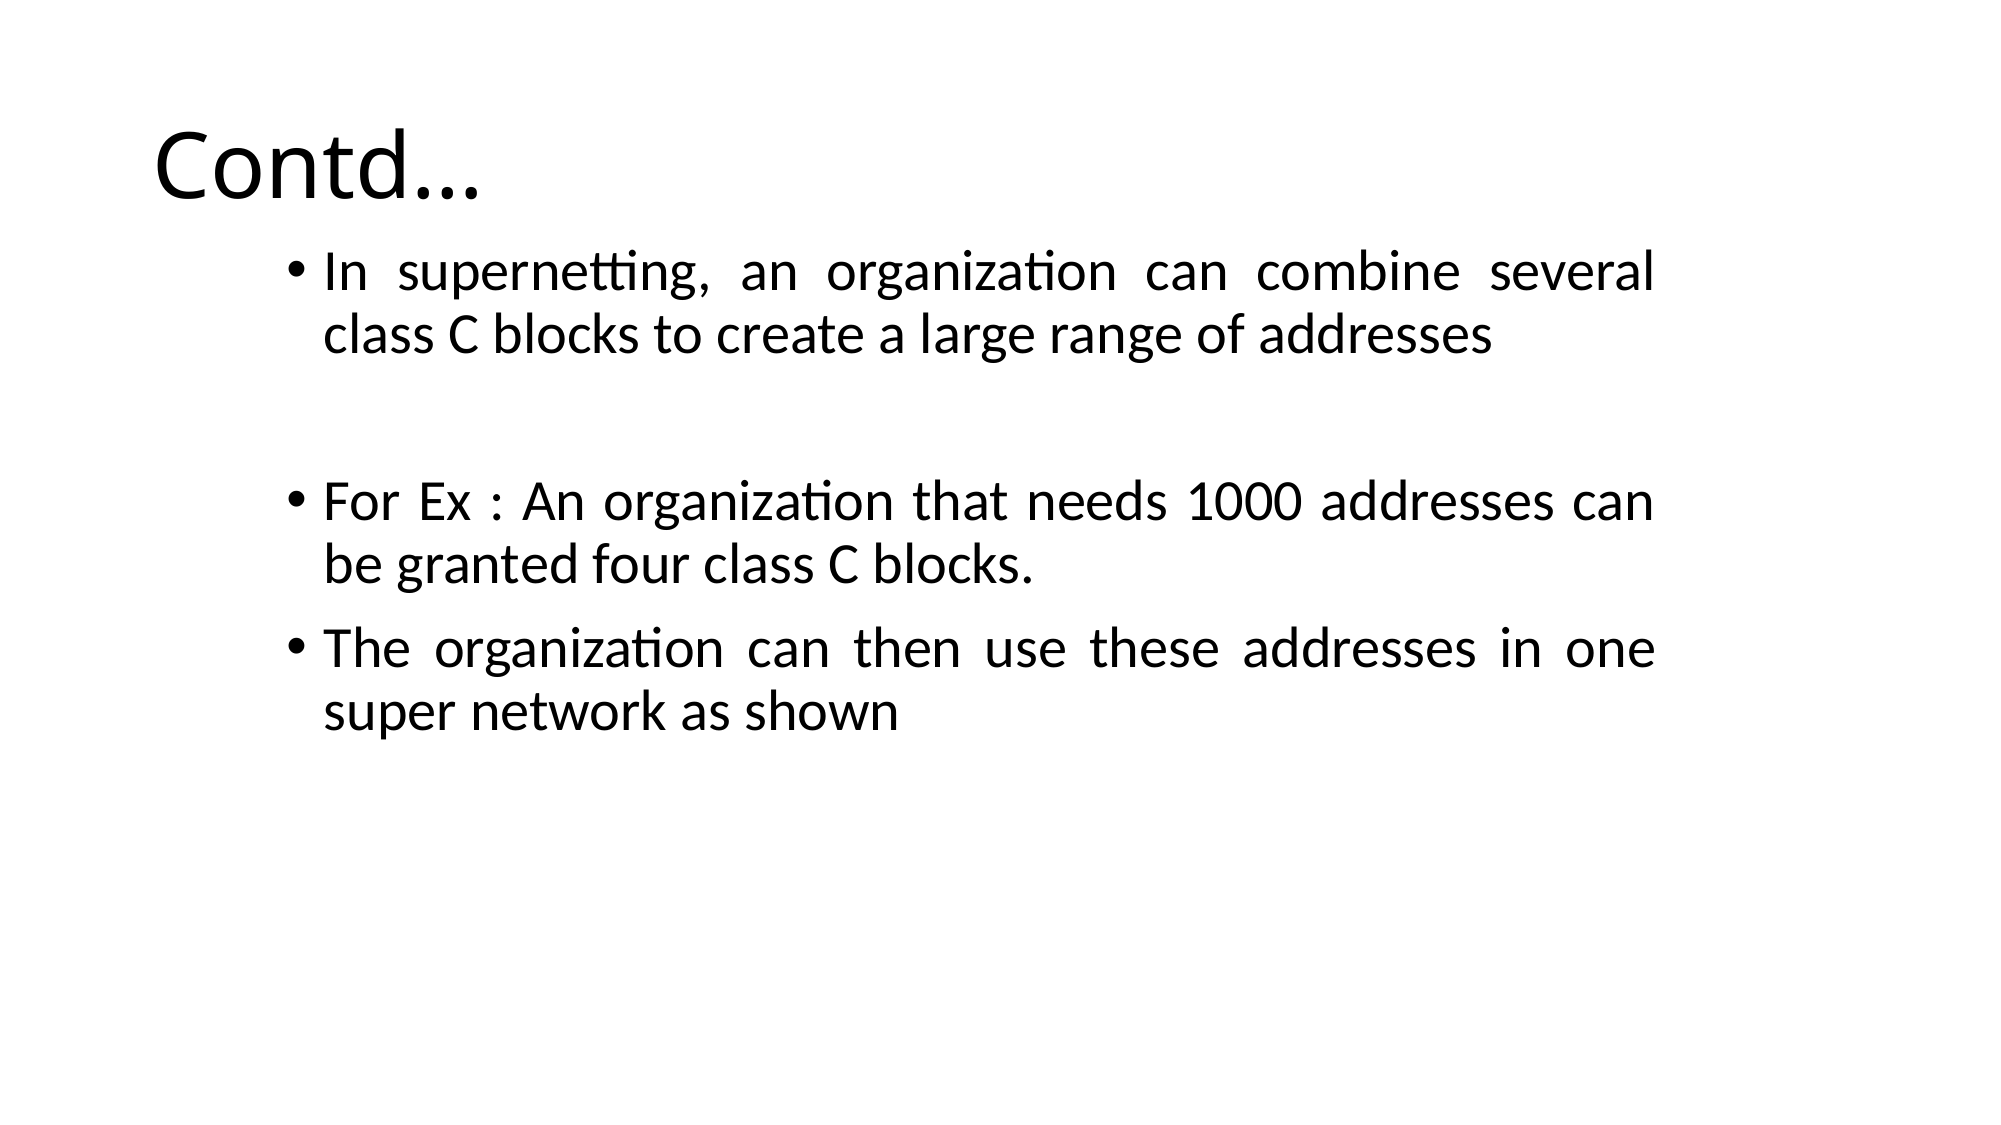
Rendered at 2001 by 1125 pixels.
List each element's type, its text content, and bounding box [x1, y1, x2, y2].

title Contd… [137, 59, 1863, 278]
list In supernetting, an organization can combine several class C blocks to create a large range of addresses For Ex : An organization that needs 1000 addresses can be granted four class C blocks. The organization can then use these addresses in one super network as shown [271, 232, 1672, 975]
